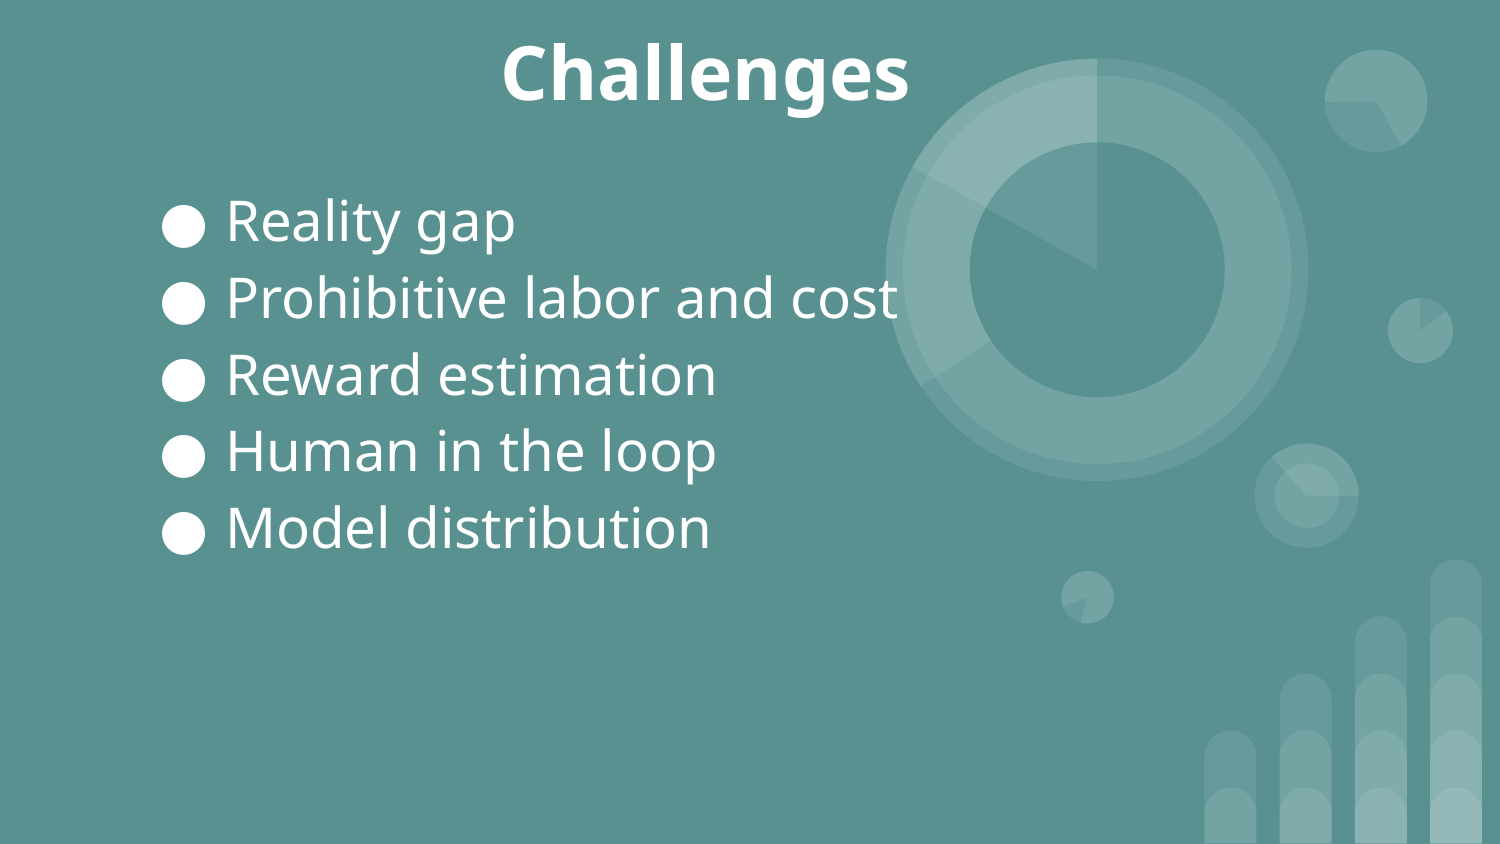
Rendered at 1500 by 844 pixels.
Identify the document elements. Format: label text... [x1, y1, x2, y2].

subtitle Reality gap Prohibitive labor and cost Reward estimation Human in the loop Model distribution [135, 166, 1442, 704]
title Challenges [356, 0, 1055, 143]
